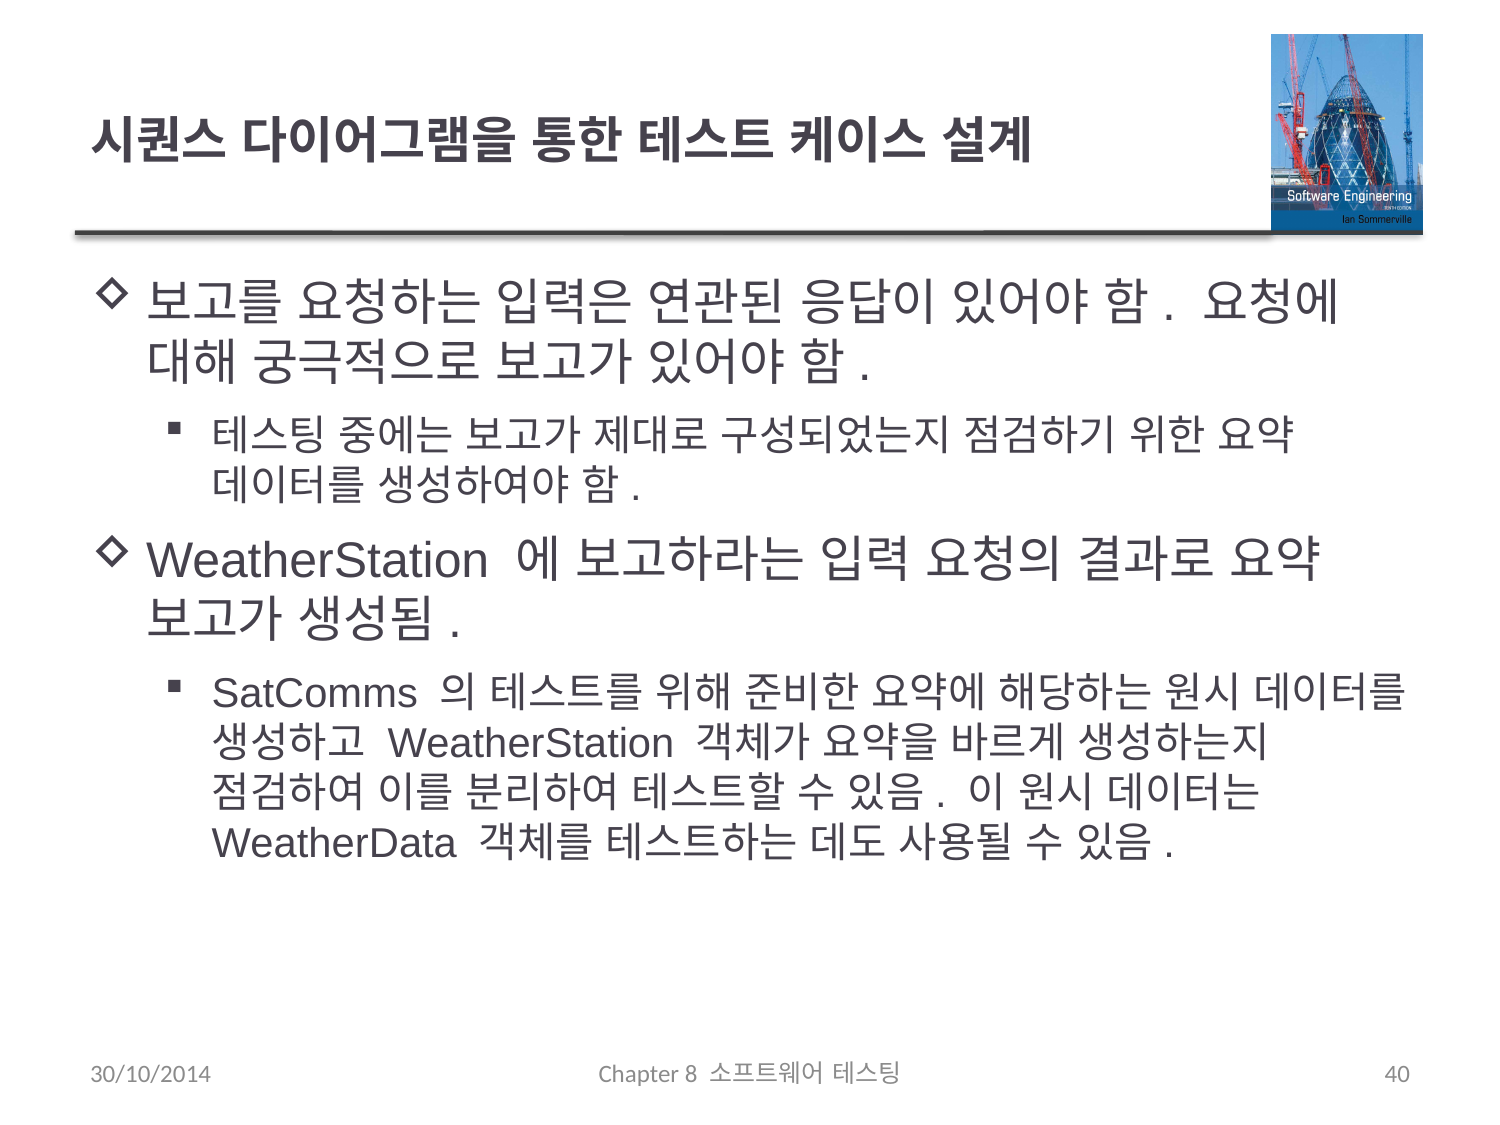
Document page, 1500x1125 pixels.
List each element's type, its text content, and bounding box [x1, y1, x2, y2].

picture [1271, 34, 1423, 230]
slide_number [75, 1042, 425, 1103]
footer Chapter 8 소프트웨어 테스팅 [512, 1042, 988, 1103]
title 시퀀스 다이어그램을 통한 테스트 케이스 설계 [74, 44, 1272, 233]
list 보고를 요청하는 입력은 연관된 응답이 있어야 함. 요청에 대해 궁극적으로 보고가 있어야 함. 테스팅 중에는 보고가 제대로 구성되었는지 점검하기 위한 요약 데이터를 생성하여야 함. WeatherStation 에 보고하라는 입력 요청의 결과로 요약 보고가 생성됨. SatComms 의 테스트를 위해 준비한 요약에 해당하는 원시 데이터를 생성하고 WeatherStation 객체가 요약을 바르게 생성하는지 점검하여 이를 분리하여 테스트할 수 있음. 이 원시 데이터는 WeatherData 객체를 테스트하는 데도 사용될 수 있음. [75, 262, 1425, 1005]
slide_number 40 [1074, 1042, 1425, 1103]
